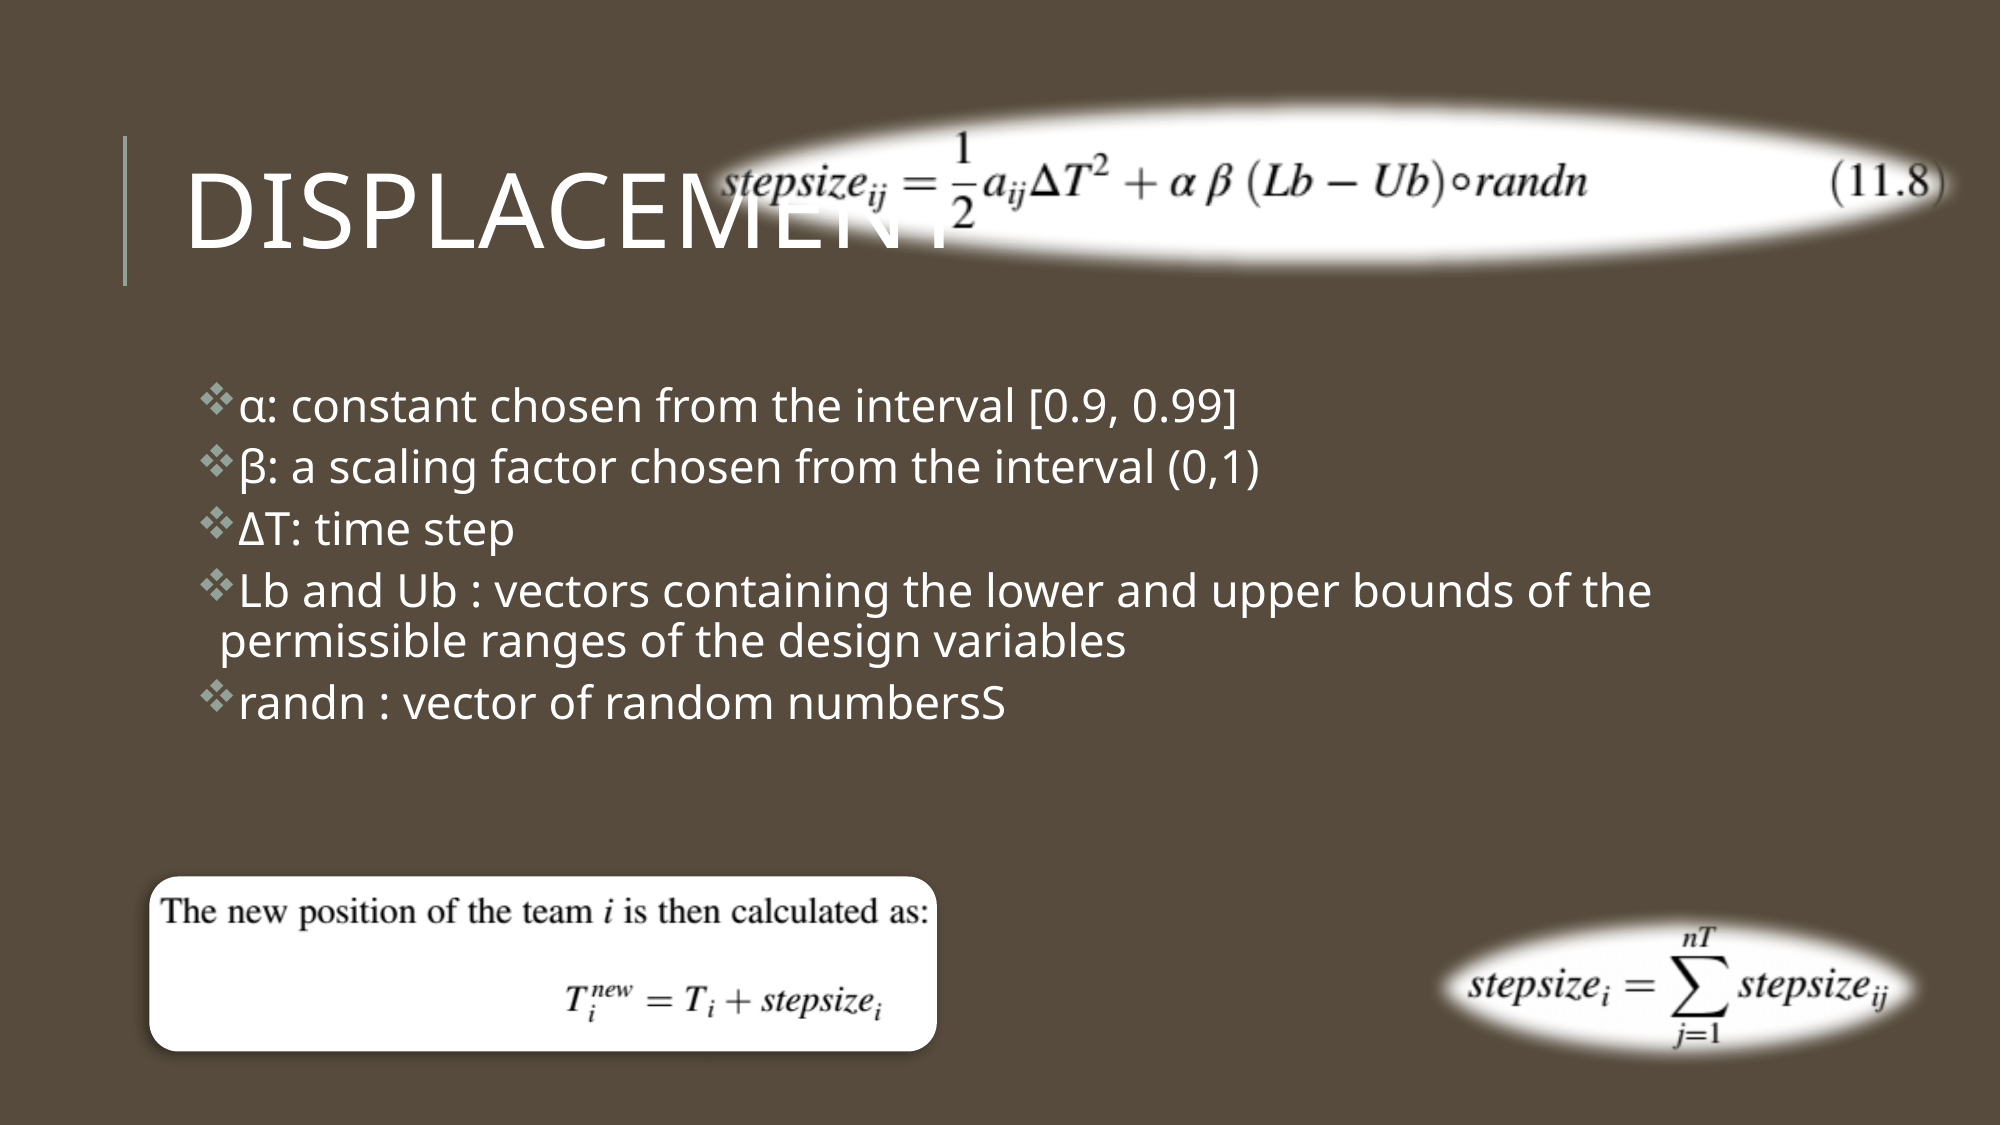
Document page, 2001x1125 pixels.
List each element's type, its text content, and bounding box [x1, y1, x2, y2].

picture [682, 88, 1980, 282]
title Displacement [168, 96, 1763, 342]
picture [149, 876, 938, 1052]
list α: constant chosen from the interval [0.9, 0.99] β: a scaling factor chosen from the interval (0,1) ΔT: time step Lb and Ub : vectors containing the lower and upper bounds of the permissible ranges of the design variables randn : vector of random numbersS [168, 375, 1763, 1035]
picture [1418, 906, 1940, 1069]
